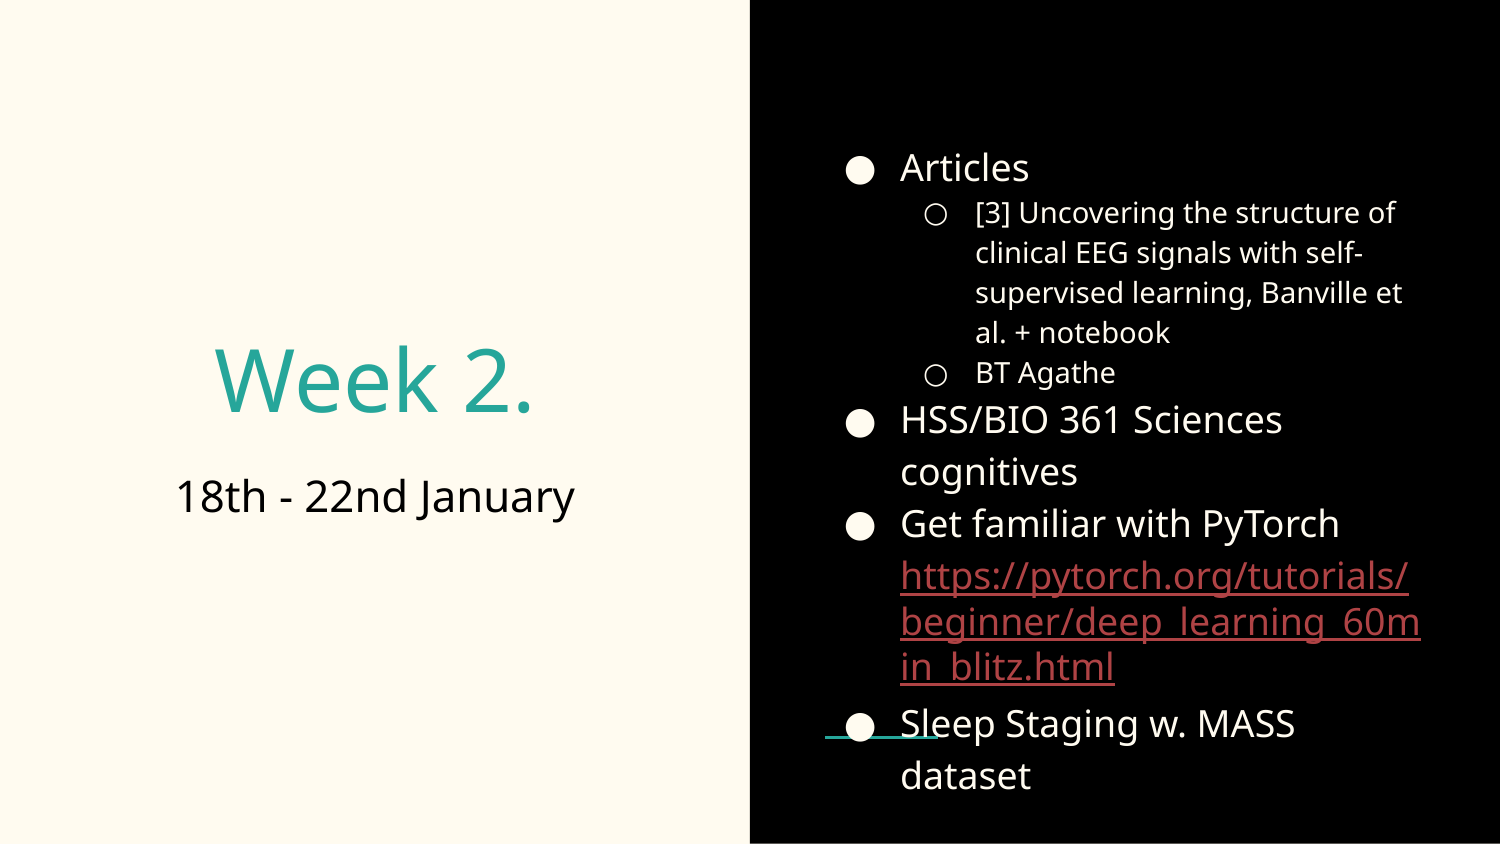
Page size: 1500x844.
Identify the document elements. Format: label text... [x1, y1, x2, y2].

title Week 2. [43, 226, 708, 446]
list Articles [3] Uncovering the structure of clinical EEG signals with self-supervised learning, Banville et al. + notebook BT Agathe HSS/BIO 361 Sciences cognitives Get familiar with PyTorch https://pytorch.org/tutorials/beginner/deep_learning_60min_blitz.html Sleep Staging w. MASS dataset [810, 118, 1440, 725]
subtitle 18th - 22nd January [43, 454, 708, 675]
